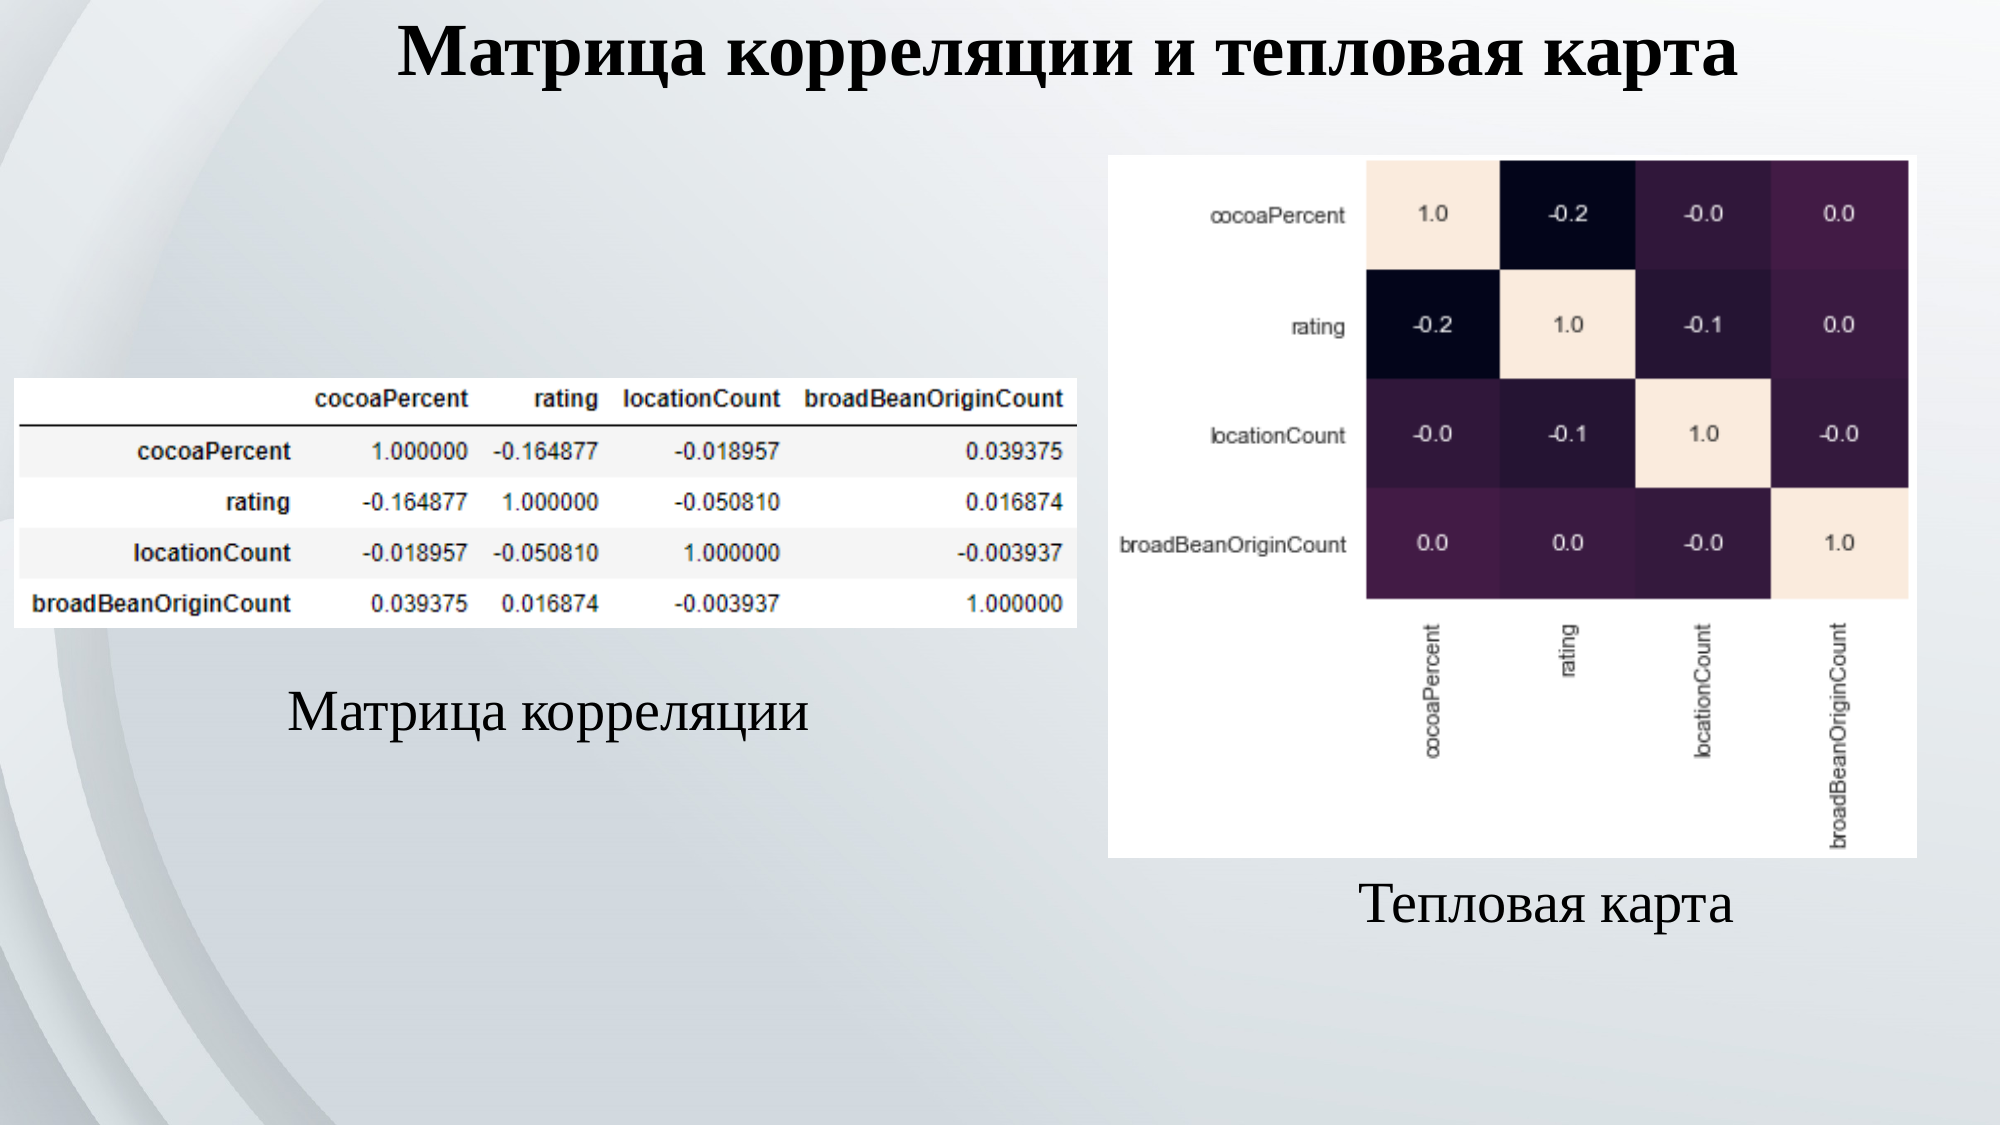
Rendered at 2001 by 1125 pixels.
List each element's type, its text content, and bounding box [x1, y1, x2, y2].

text_box Матрица корреляции и тепловая карта [382, 0, 1835, 132]
picture [0, 0, 2000, 1125]
title Матрица корреляции [272, 689, 852, 804]
text_box Тепловая карта [1343, 881, 1965, 996]
